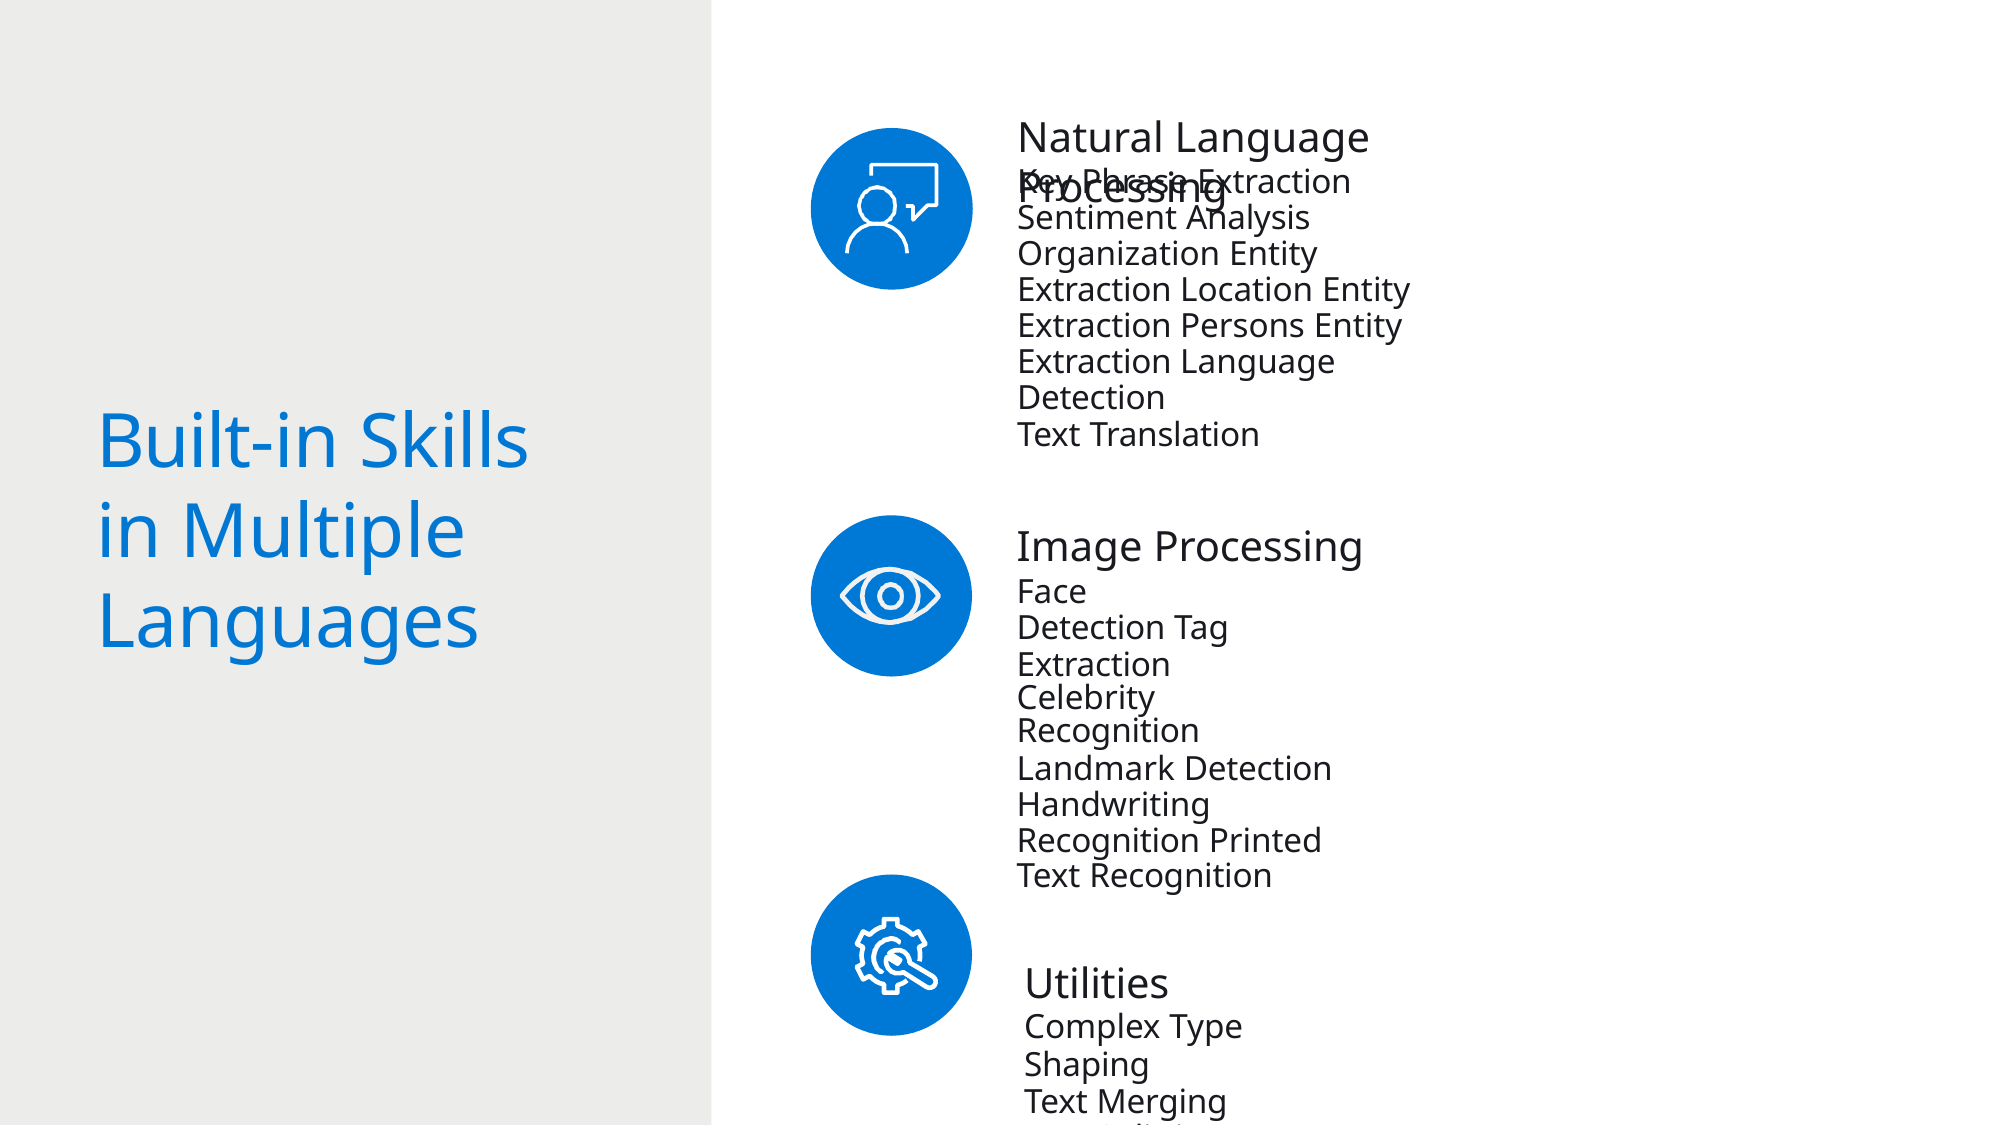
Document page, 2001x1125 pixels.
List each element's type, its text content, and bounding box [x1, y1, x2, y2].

text_box Image Processing Face Detection Tag Extraction Celebrity Recognition Landmark Detection Handwriting Recognition Printed Text Recognition Utilities Complex Type Shaping Text Merging Text Splitting Conditional Skill [1014, 517, 1374, 1125]
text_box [810, 514, 973, 677]
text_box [810, 874, 973, 1036]
text_box Key Phrase Extraction Sentiment Analysis Organization Entity Extraction Location Entity Extraction Persons Entity Extraction Language Detection Text Translation [1015, 159, 1443, 453]
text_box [810, 127, 974, 290]
title Natural Language Processing [1015, 108, 1572, 299]
text_box Built-in Skills in Multiple Languages [94, 390, 606, 663]
text_box [0, 0, 712, 1125]
